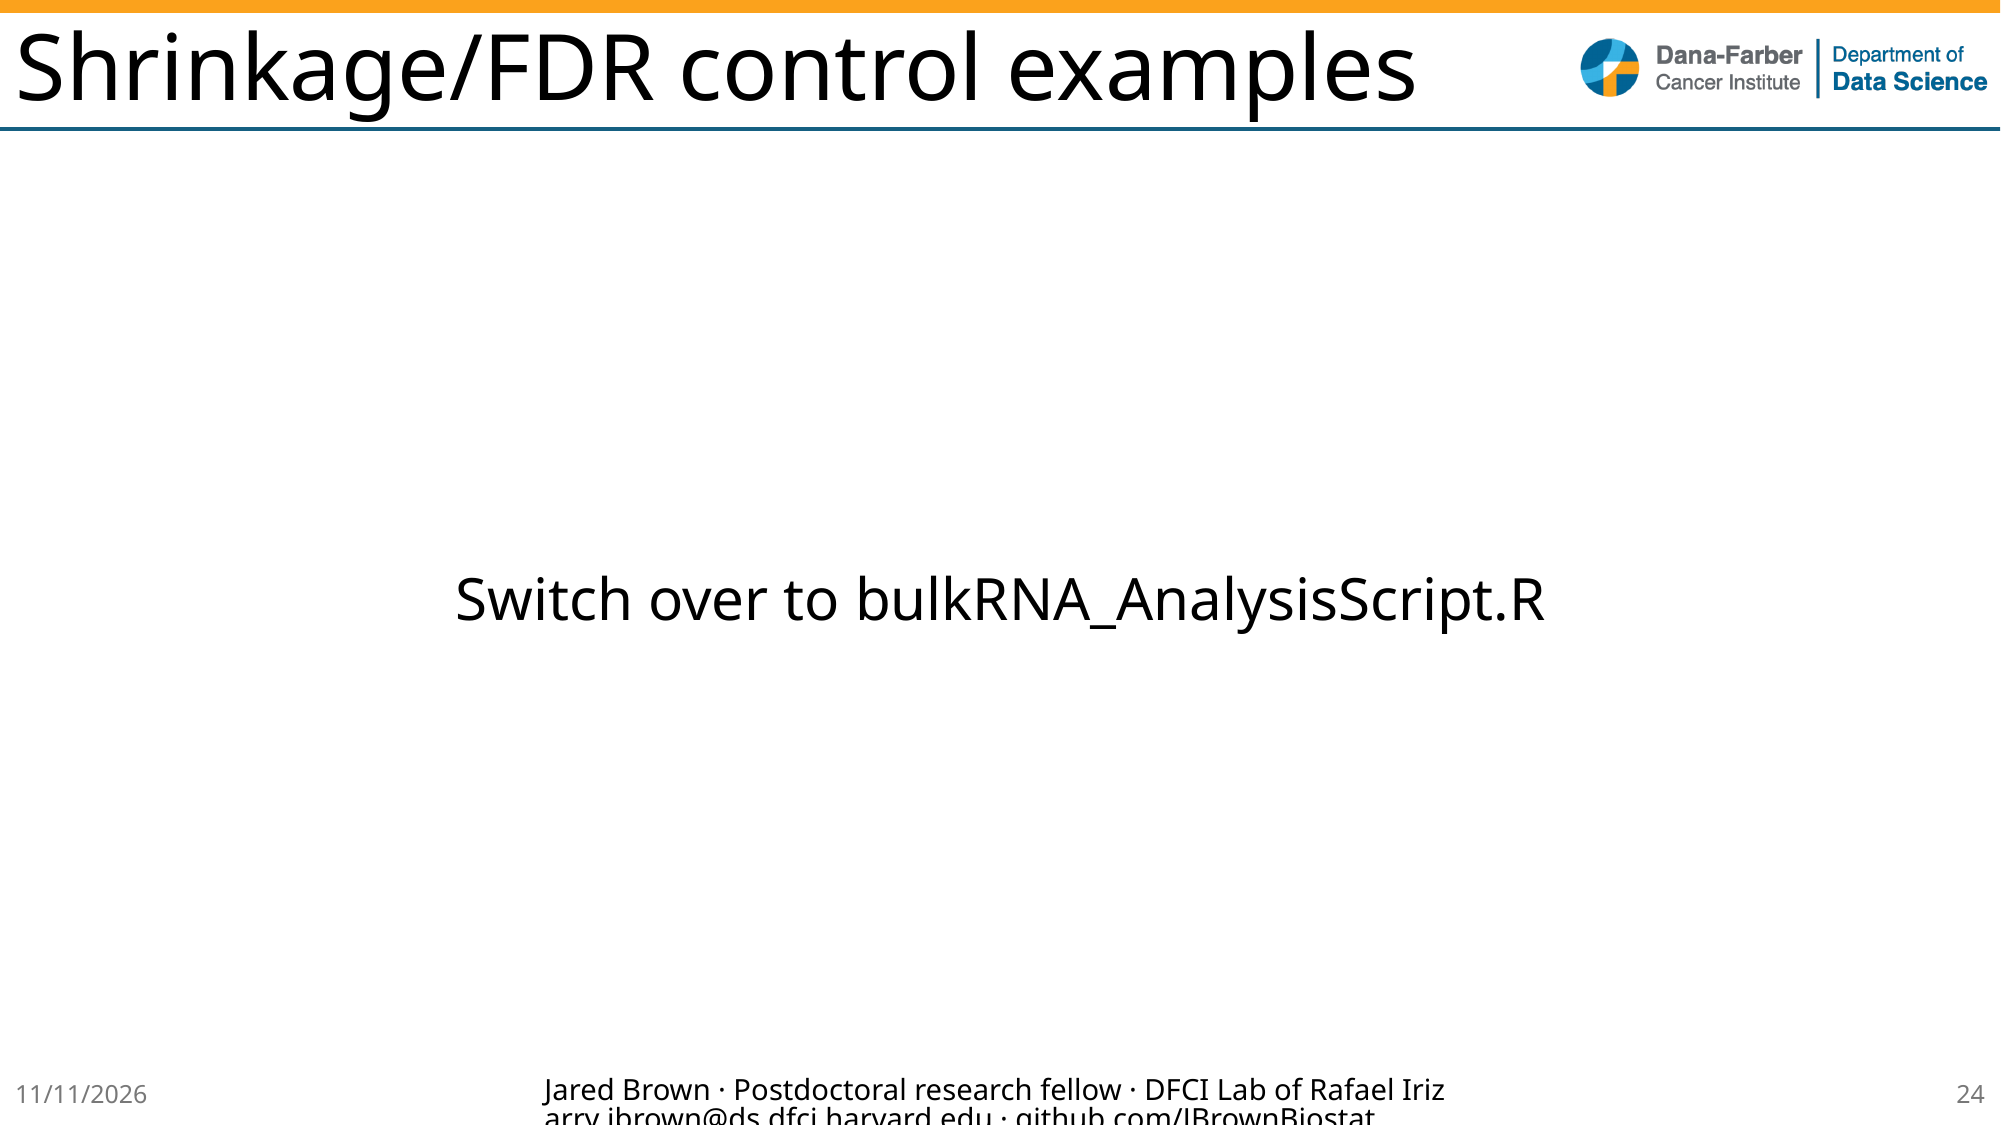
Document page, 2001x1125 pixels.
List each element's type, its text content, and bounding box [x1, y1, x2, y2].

picture [1578, 32, 2001, 112]
list Switch over to bulkRNA_AnalysisScript.R [1, 562, 2000, 1041]
title Shrinkage/FDR control examples [0, 25, 1574, 116]
footer Jared Brown · Postdoctoral research fellow · DFCI Lab of Rafael Irizarry jbrown@ds.dfci.harvard.edu · github.com/JBrownBiostat [529, 1053, 1471, 1125]
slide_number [0, 1065, 450, 1125]
slide_number 23 [1550, 1065, 2000, 1125]
